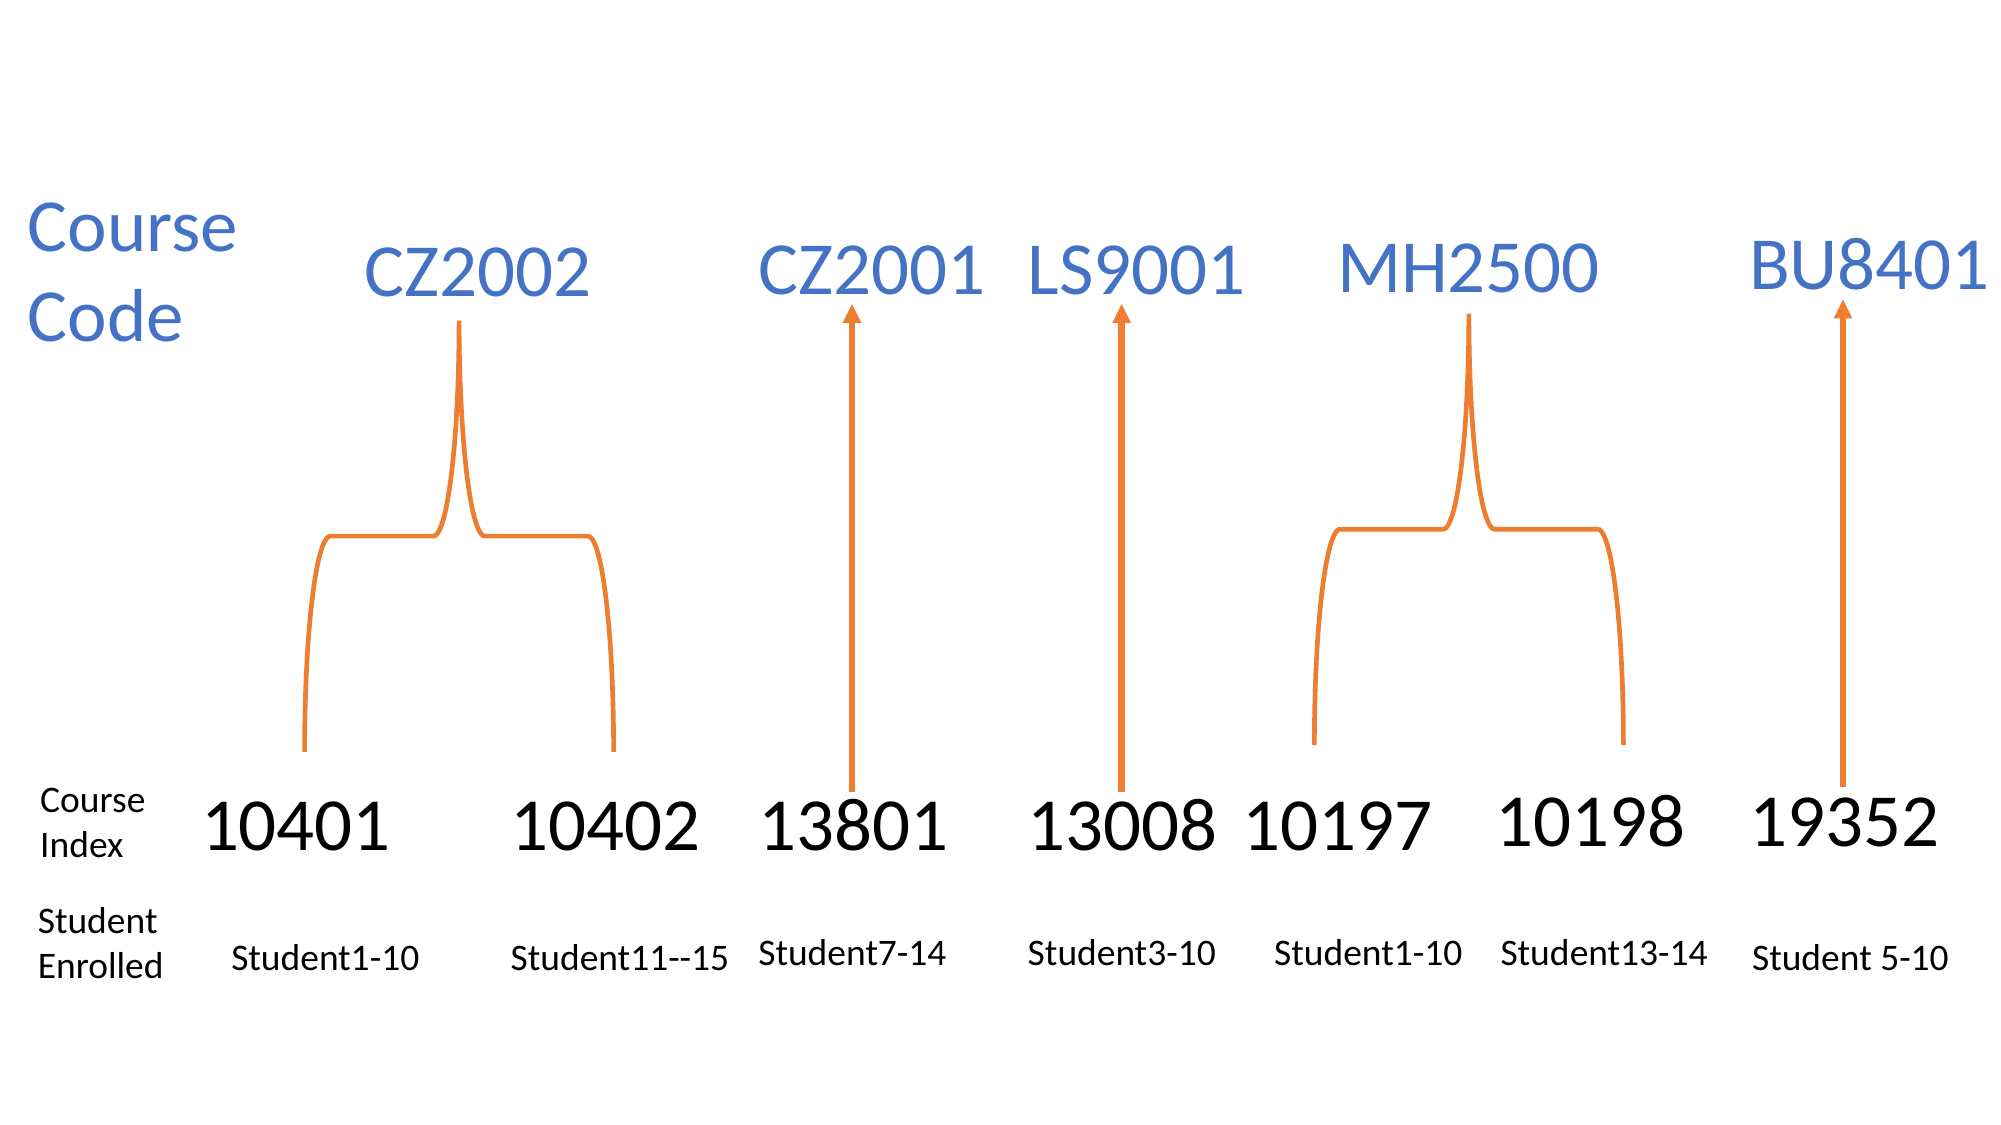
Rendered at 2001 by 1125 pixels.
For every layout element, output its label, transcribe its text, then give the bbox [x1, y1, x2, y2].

text_box Student Enrolled [23, 888, 350, 994]
text_box 10401 [352, 768, 513, 873]
text_box 10402 [513, 768, 743, 873]
text_box Student3-10 [1013, 920, 1259, 981]
text_box CZ2002 [374, 214, 677, 320]
text_box BU8401 [1734, 207, 2000, 313]
text_box 10198 [1481, 764, 1808, 870]
text_box 19352 [1734, 763, 2000, 869]
text_box MH2500 [1322, 210, 1649, 315]
text_box 13008 [1012, 768, 1227, 873]
text_box Course Code [12, 169, 374, 364]
text_box [1313, 313, 1624, 745]
text_box CZ2001 [743, 212, 1012, 317]
text_box Student1-10 [350, 925, 495, 986]
text_box 13801 [743, 768, 1012, 873]
text_box [304, 320, 615, 752]
text_box Course Index [25, 768, 352, 873]
text_box Student7-14 [743, 920, 1013, 981]
text_box LS9001 [1012, 212, 1340, 317]
text_box Student 5-10 [1737, 925, 2000, 986]
text_box Student1-10 [1259, 920, 1485, 981]
text_box 10197 [1227, 768, 1555, 873]
text_box Student11--15 [495, 925, 894, 986]
text_box Student13-14 [1485, 920, 1884, 981]
